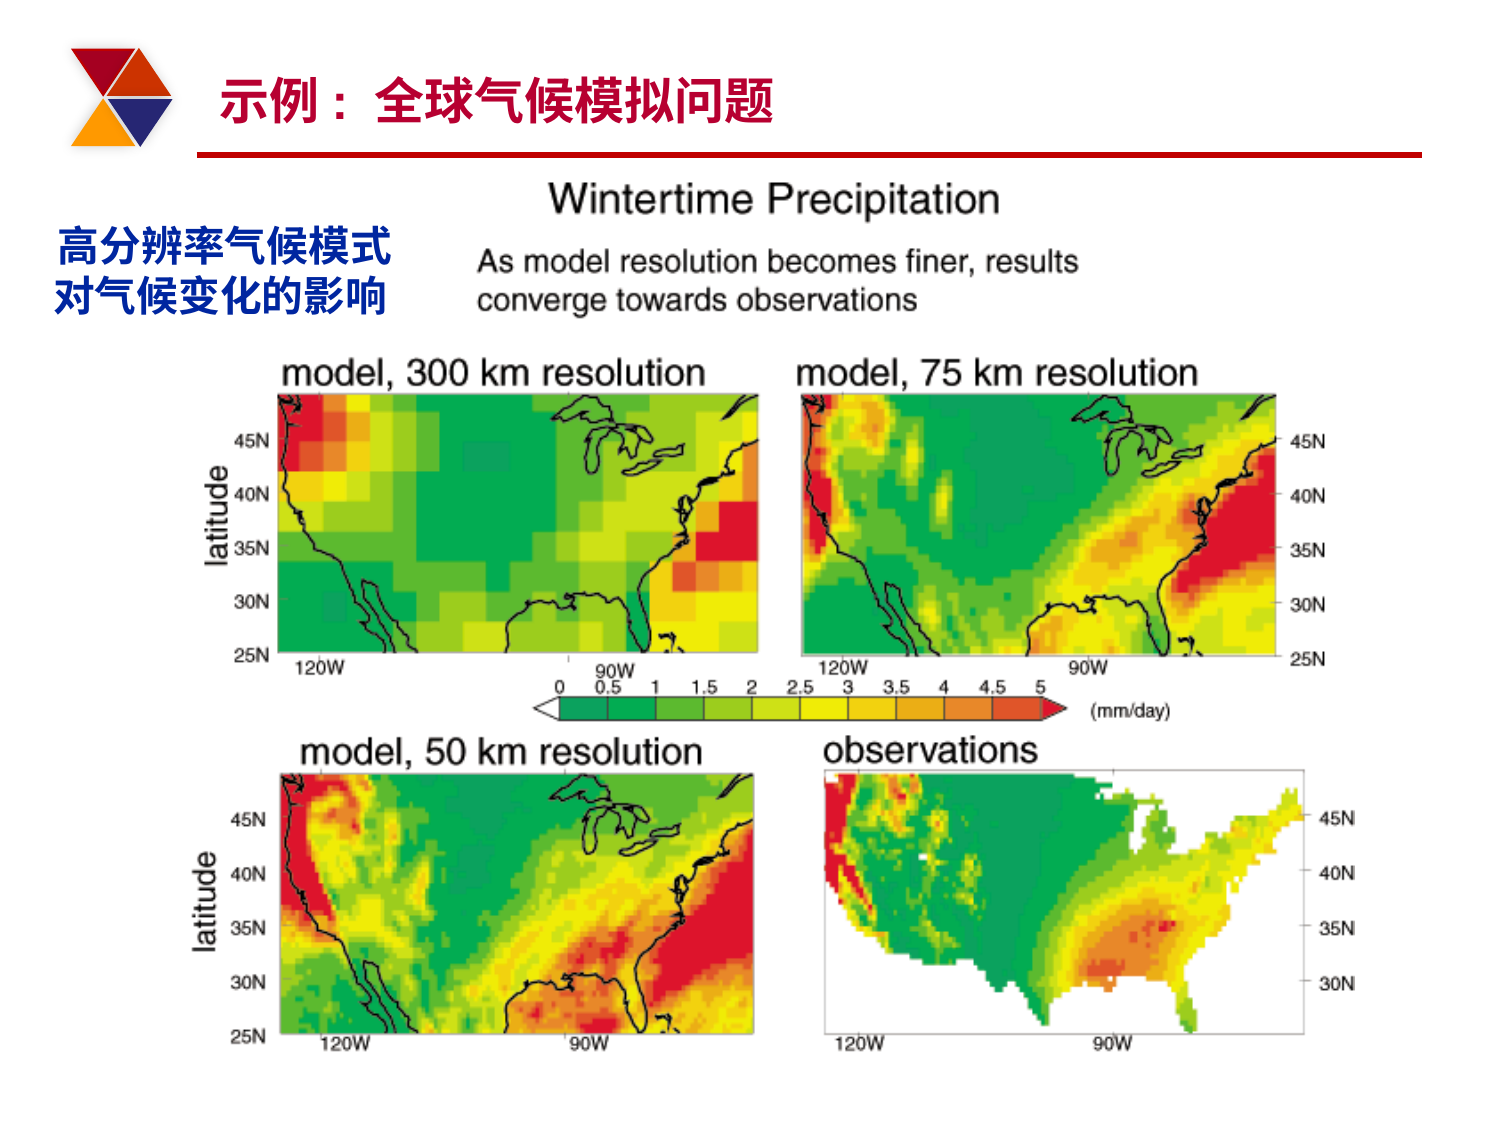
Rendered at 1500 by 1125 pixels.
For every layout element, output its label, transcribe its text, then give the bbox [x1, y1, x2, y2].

title 示例: 全球气候模拟问题 [204, 36, 1405, 137]
text_box 高分辨率气候模式对气候变化的影响 [24, 212, 187, 328]
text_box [187, 174, 1355, 1055]
